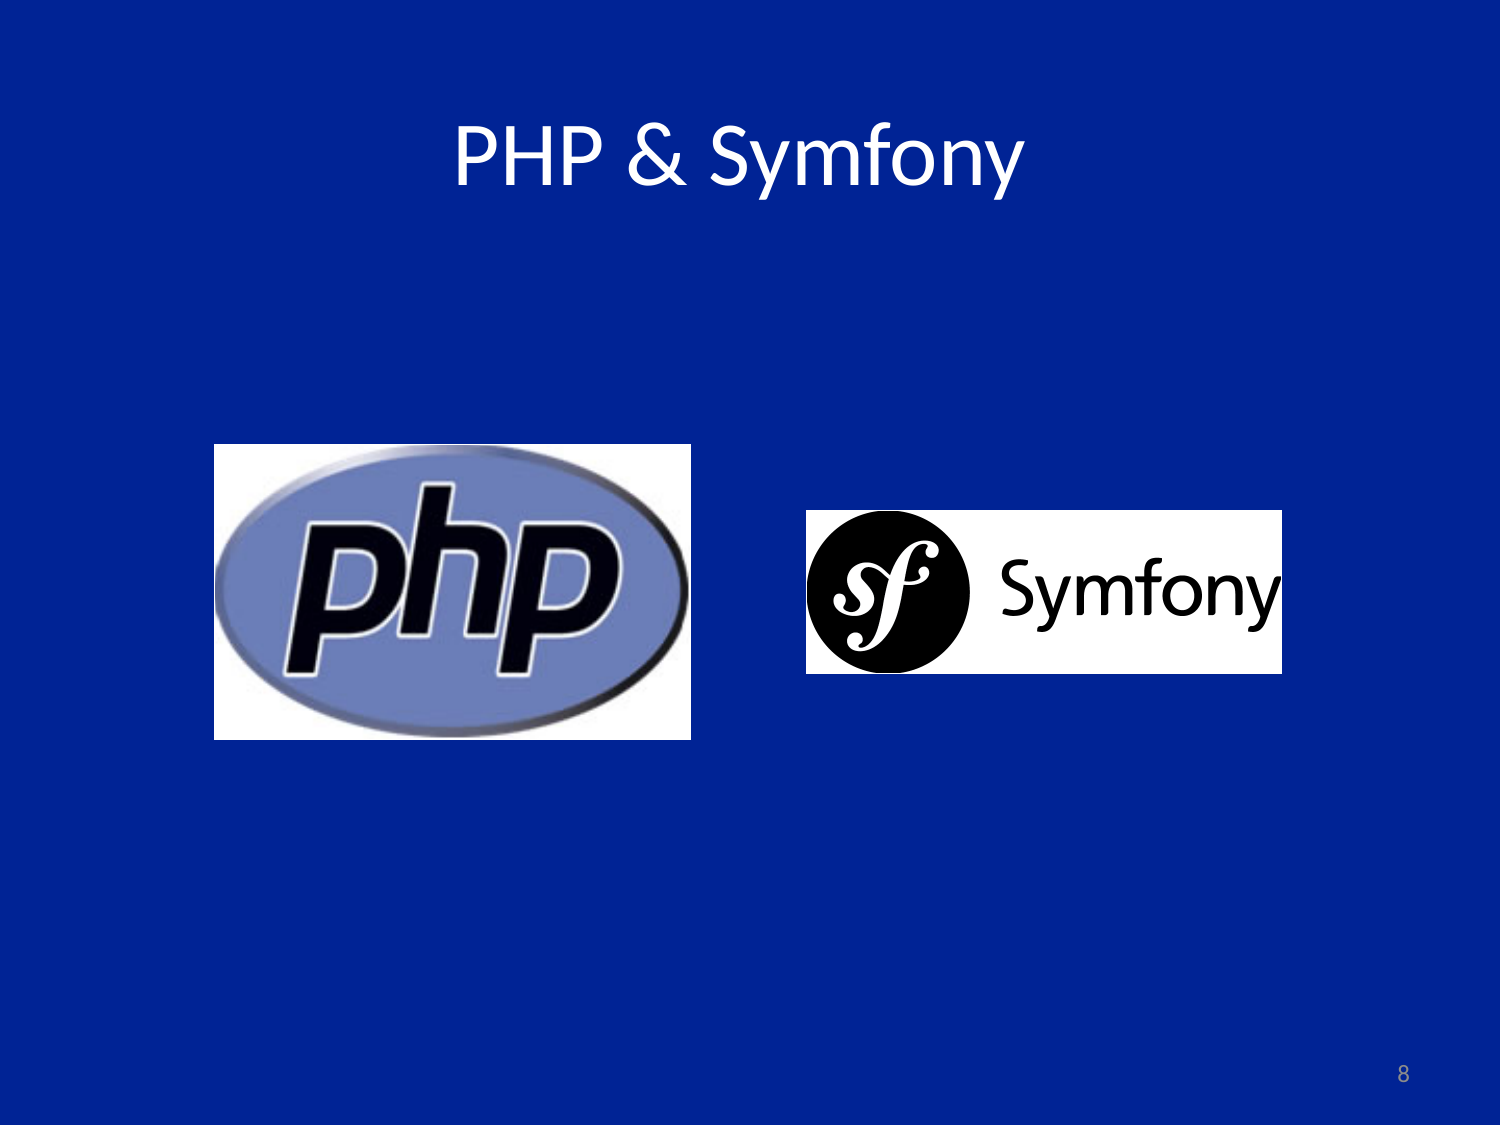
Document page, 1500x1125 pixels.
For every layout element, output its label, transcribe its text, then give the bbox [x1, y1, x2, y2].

picture [214, 444, 692, 740]
title PHP & Symfony [64, 54, 1415, 243]
slide_number 8 [1074, 1042, 1425, 1103]
picture [805, 510, 1282, 675]
